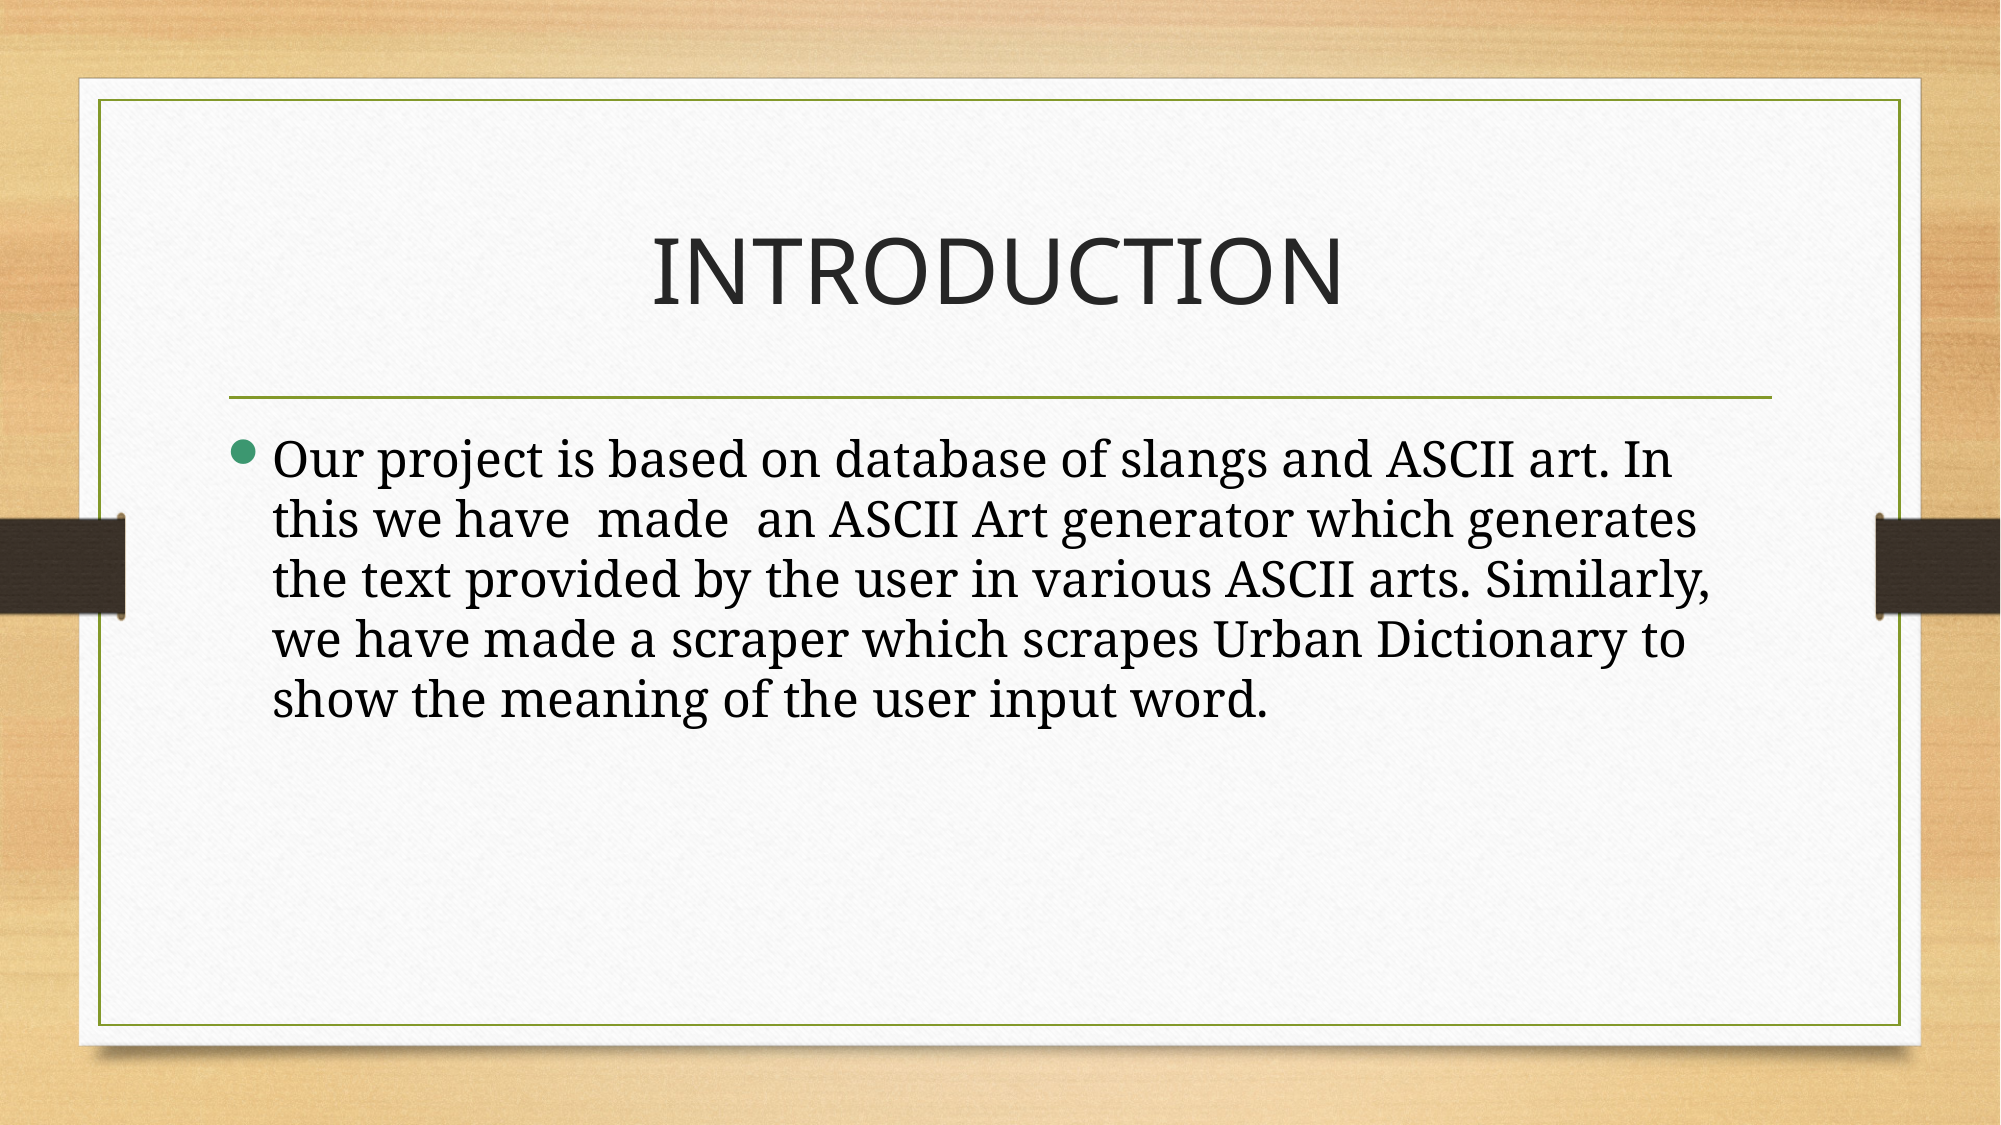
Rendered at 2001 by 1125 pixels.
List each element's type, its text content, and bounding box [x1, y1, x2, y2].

title INTRODUCTION [212, 161, 1788, 375]
picture [0, 0, 2001, 1125]
list Our project is based on database of slangs and ASCII art. In this we have made an ASCII Art generator which generates the text provided by the user in various ASCII arts. Similarly, we have made a scraper which scrapes Urban Dictionary to show the meaning of the user input word. [212, 419, 1788, 964]
